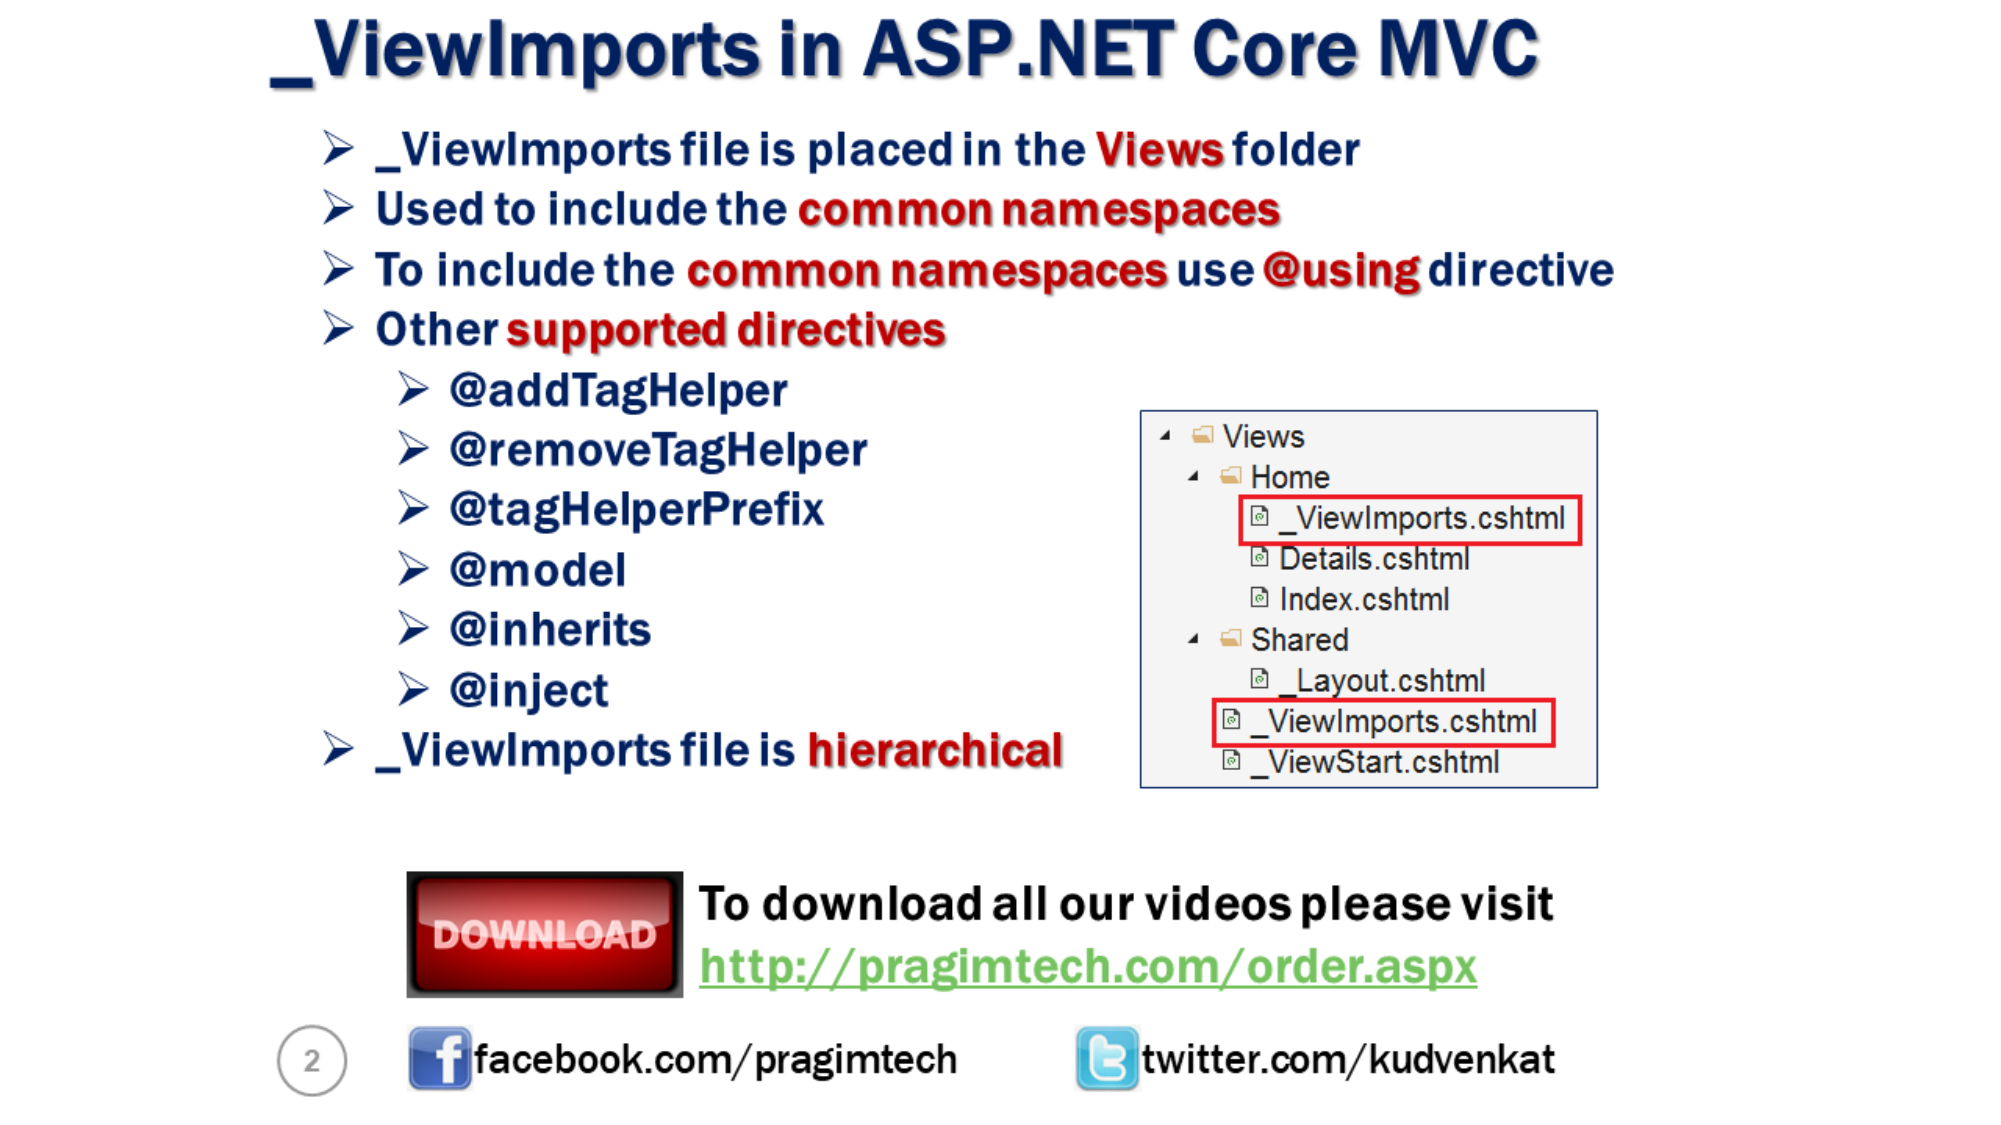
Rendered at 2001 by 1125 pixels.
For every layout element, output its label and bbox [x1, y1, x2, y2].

picture [249, 0, 1750, 1125]
